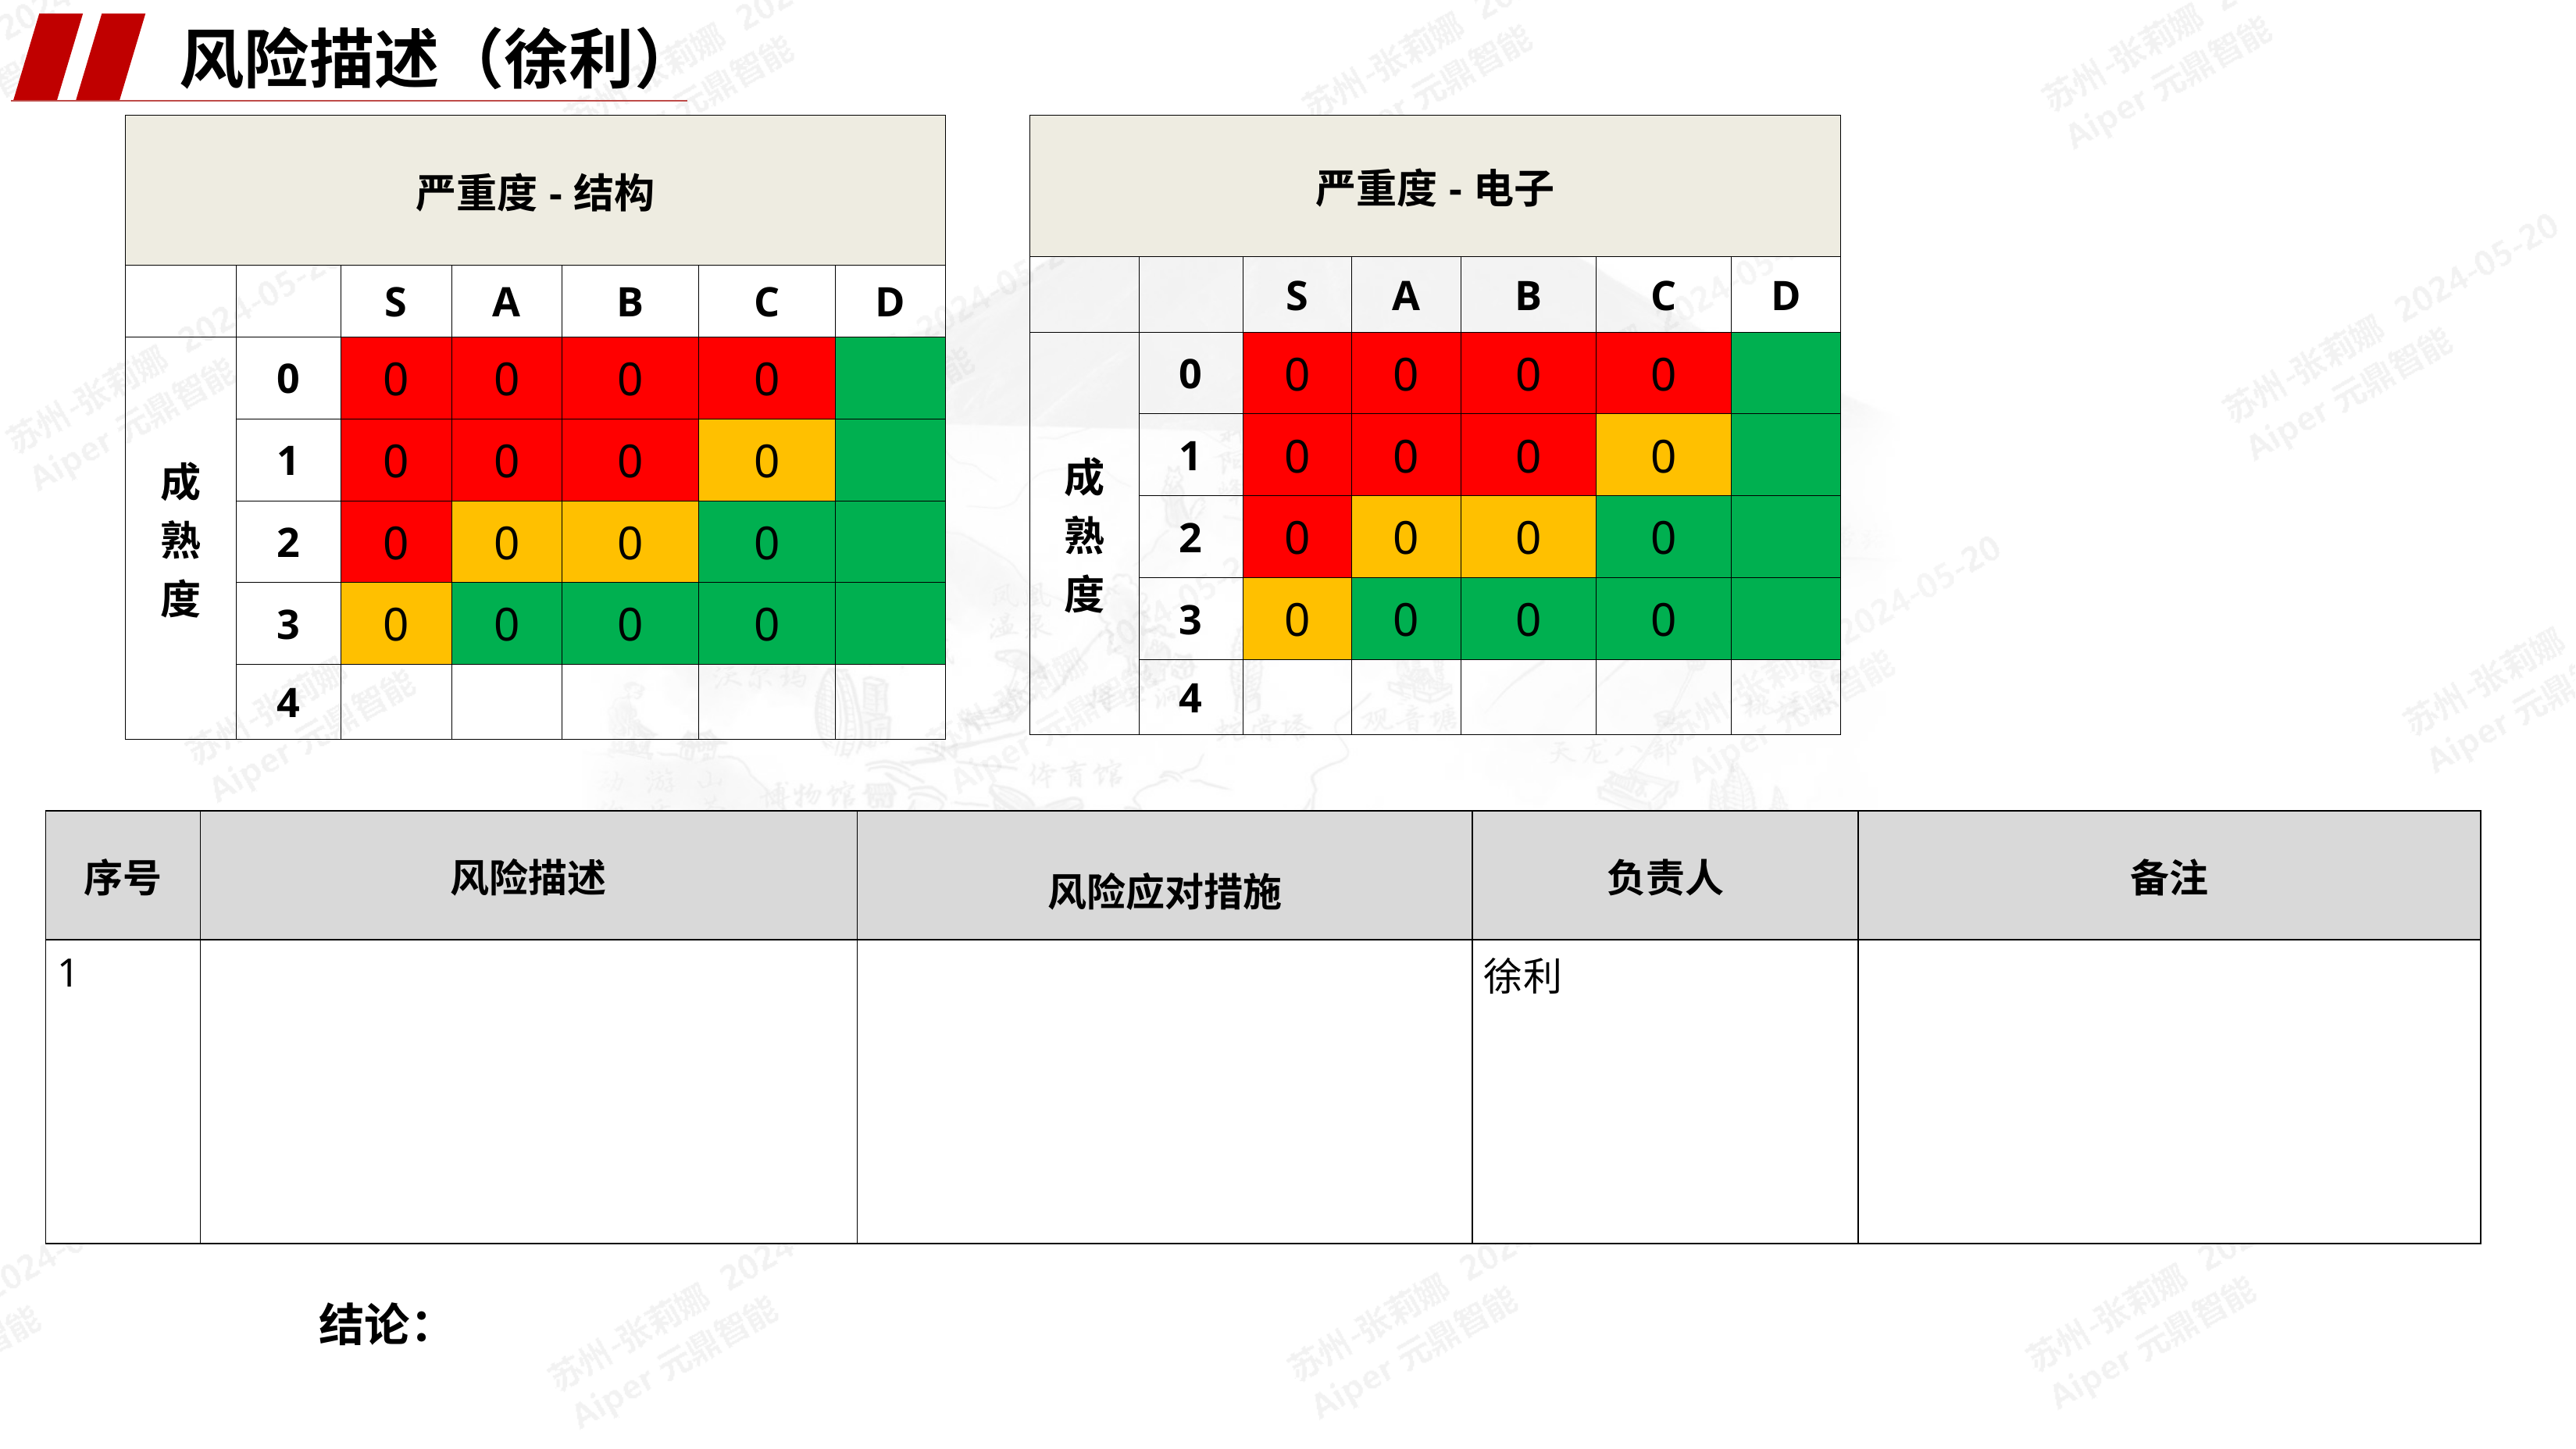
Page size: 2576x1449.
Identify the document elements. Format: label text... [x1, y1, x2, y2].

table_cell 0 [341, 337, 451, 419]
table_cell 0 [1597, 414, 1731, 495]
table_header 严重度-电子 [1030, 116, 1840, 256]
table_cell 0 [1140, 333, 1243, 413]
table_cell 1 [1140, 414, 1243, 495]
table_cell A [1352, 257, 1461, 332]
table_cell D [1732, 257, 1840, 332]
table_cell 0 [341, 419, 451, 501]
table_cell 0 [1243, 414, 1351, 495]
table_cell 0 [1243, 333, 1351, 413]
table_cell [1859, 940, 2480, 1243]
table_cell 0 [1352, 578, 1461, 659]
table_cell [858, 940, 1472, 1243]
table_header 风险描述 [201, 812, 857, 939]
table_cell 1 [237, 419, 341, 501]
table_cell 0 [699, 337, 835, 419]
table_cell 2 [1140, 496, 1243, 577]
table_cell 0 [1352, 496, 1461, 577]
table_cell 3 [237, 583, 341, 664]
table_cell 4 [1140, 660, 1243, 734]
table_cell 0 [452, 583, 562, 664]
table_cell 0 [452, 337, 562, 419]
table_cell 0 [699, 583, 835, 664]
table_cell [1461, 660, 1596, 734]
table_cell [1732, 496, 1840, 577]
table_cell 0 [699, 501, 835, 582]
table_cell 0 [1243, 496, 1351, 577]
table_cell [1732, 333, 1840, 413]
table_cell [1140, 257, 1243, 332]
table_cell [1732, 660, 1840, 734]
text_box [76, 13, 146, 100]
table_cell 1 [46, 940, 200, 1243]
table_cell 2 [237, 501, 341, 582]
table_cell C [699, 266, 835, 337]
table_cell [237, 266, 341, 337]
table_cell 0 [562, 419, 698, 501]
picture [0, 0, 2575, 1447]
table_cell A [452, 266, 562, 337]
table_cell 0 [1597, 496, 1731, 577]
table_cell C [1597, 257, 1731, 332]
table_cell 0 [1597, 578, 1731, 659]
table_cell 0 [1461, 578, 1596, 659]
table_cell [836, 501, 945, 582]
table_cell B [562, 266, 698, 337]
table_cell [1732, 414, 1840, 495]
text_box [13, 13, 84, 100]
table_cell 0 [1597, 333, 1731, 413]
table_cell [836, 583, 945, 664]
table_header 备注 [1859, 812, 2480, 939]
table_header 严重度-结构 [126, 116, 945, 265]
table_cell [341, 665, 451, 739]
text_box 风险描述（徐利） [179, 17, 937, 96]
table_cell 0 [1461, 414, 1596, 495]
table_cell 0 [1461, 333, 1596, 413]
table_cell 0 [699, 419, 835, 501]
table_cell 0 [562, 337, 698, 419]
table_cell 成熟度 [126, 337, 236, 739]
table_cell 0 [1352, 333, 1461, 413]
table_cell 0 [562, 501, 698, 582]
table_header 风险应对措施 [858, 812, 1472, 939]
table_cell 0 [341, 501, 451, 582]
table_cell 徐利 [1473, 940, 1857, 1243]
text_box 结论： [319, 1296, 1086, 1372]
table_cell S [341, 266, 451, 337]
table_cell [126, 266, 236, 337]
table_cell S [1243, 257, 1351, 332]
table_cell [1243, 660, 1351, 734]
table_cell 3 [1140, 578, 1243, 659]
table_cell [836, 419, 945, 501]
table_cell 4 [237, 665, 341, 739]
table_cell [1352, 660, 1461, 734]
table_cell 0 [1243, 578, 1351, 659]
table_cell 0 [1461, 496, 1596, 577]
table_cell [836, 337, 945, 419]
table_cell 0 [452, 419, 562, 501]
table_cell 0 [562, 583, 698, 664]
table_cell [1732, 578, 1840, 659]
table_cell [452, 665, 562, 739]
table_cell 0 [1352, 414, 1461, 495]
table_cell [562, 665, 698, 739]
table_cell 成熟度 [1030, 333, 1139, 734]
table_header 序号 [46, 812, 200, 939]
table_cell B [1461, 257, 1596, 332]
table_cell [201, 940, 857, 1243]
table_cell 0 [341, 583, 451, 664]
table_cell [836, 665, 945, 739]
table_cell [699, 665, 835, 739]
table_cell 0 [452, 501, 562, 582]
table_cell [1597, 660, 1731, 734]
table_cell 0 [237, 337, 341, 419]
table_header 负责人 [1473, 812, 1857, 939]
table_cell D [836, 266, 945, 337]
table_cell [1030, 257, 1139, 332]
